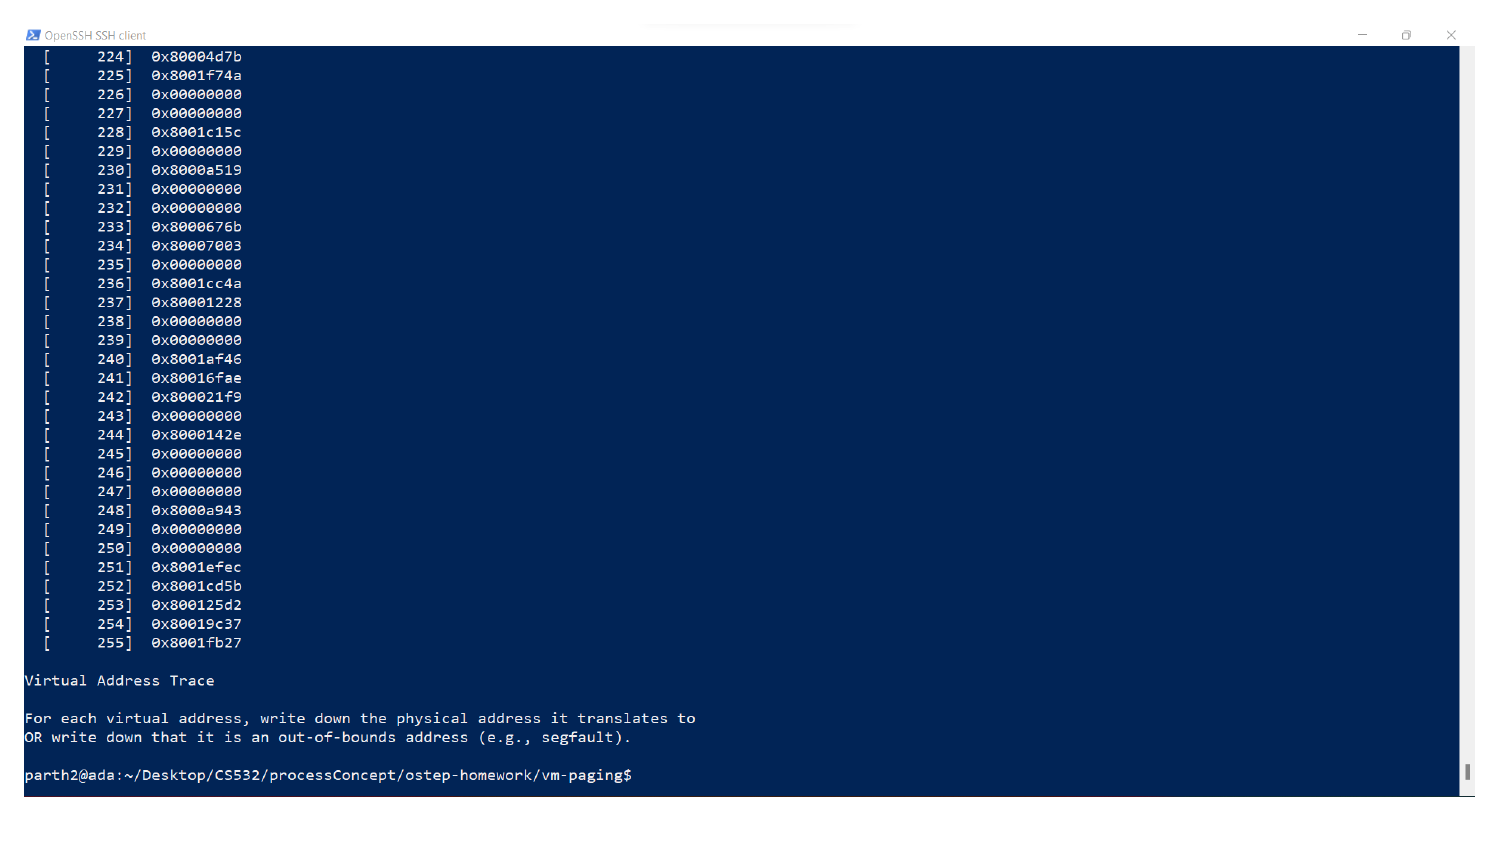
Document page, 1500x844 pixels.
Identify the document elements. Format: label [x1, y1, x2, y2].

picture [24, 24, 1476, 797]
